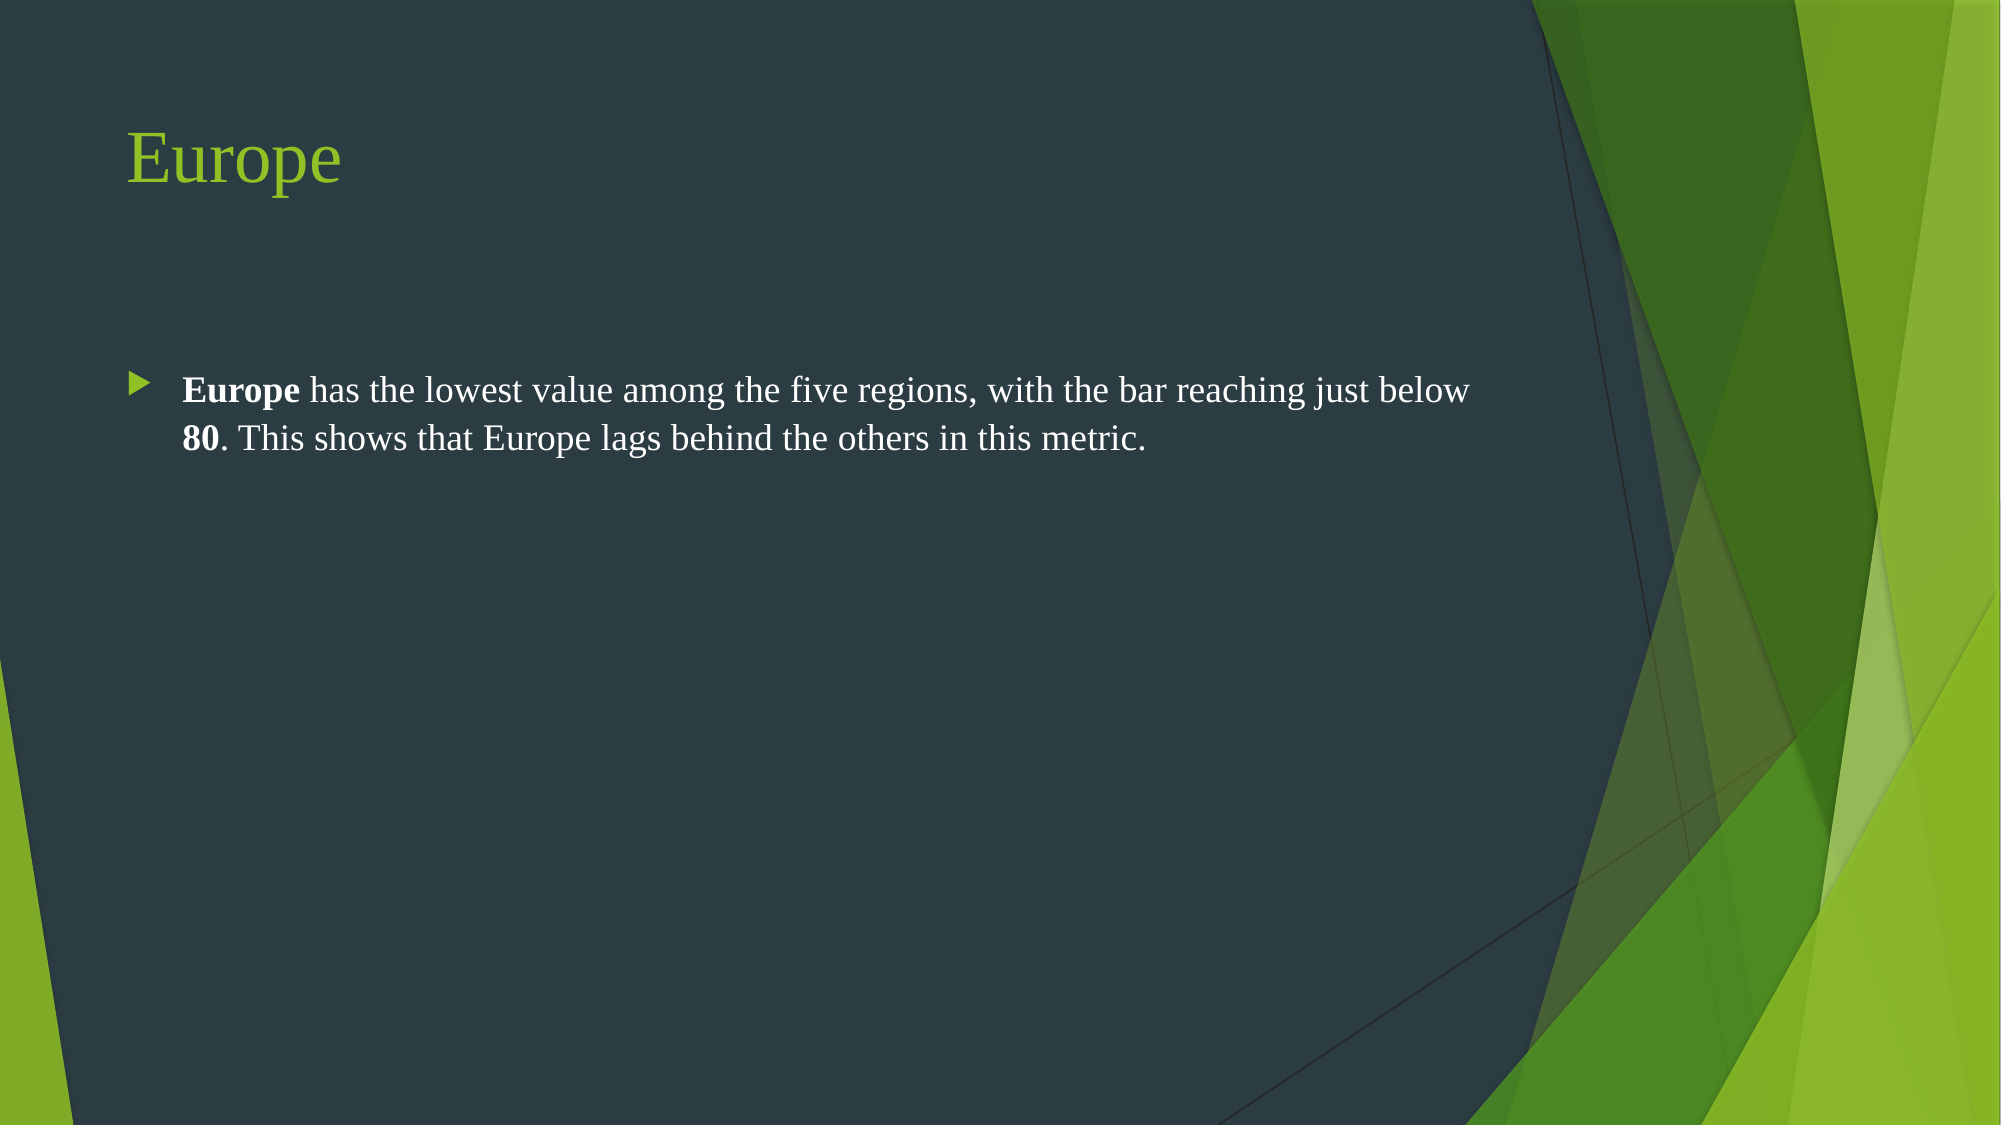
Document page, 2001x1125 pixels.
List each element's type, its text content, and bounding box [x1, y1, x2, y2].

title Europe [111, 99, 1522, 317]
list Europe has the lowest value among the five regions, with the bar reaching just below 80. This shows that Europe lags behind the others in this metric. [111, 354, 1522, 992]
